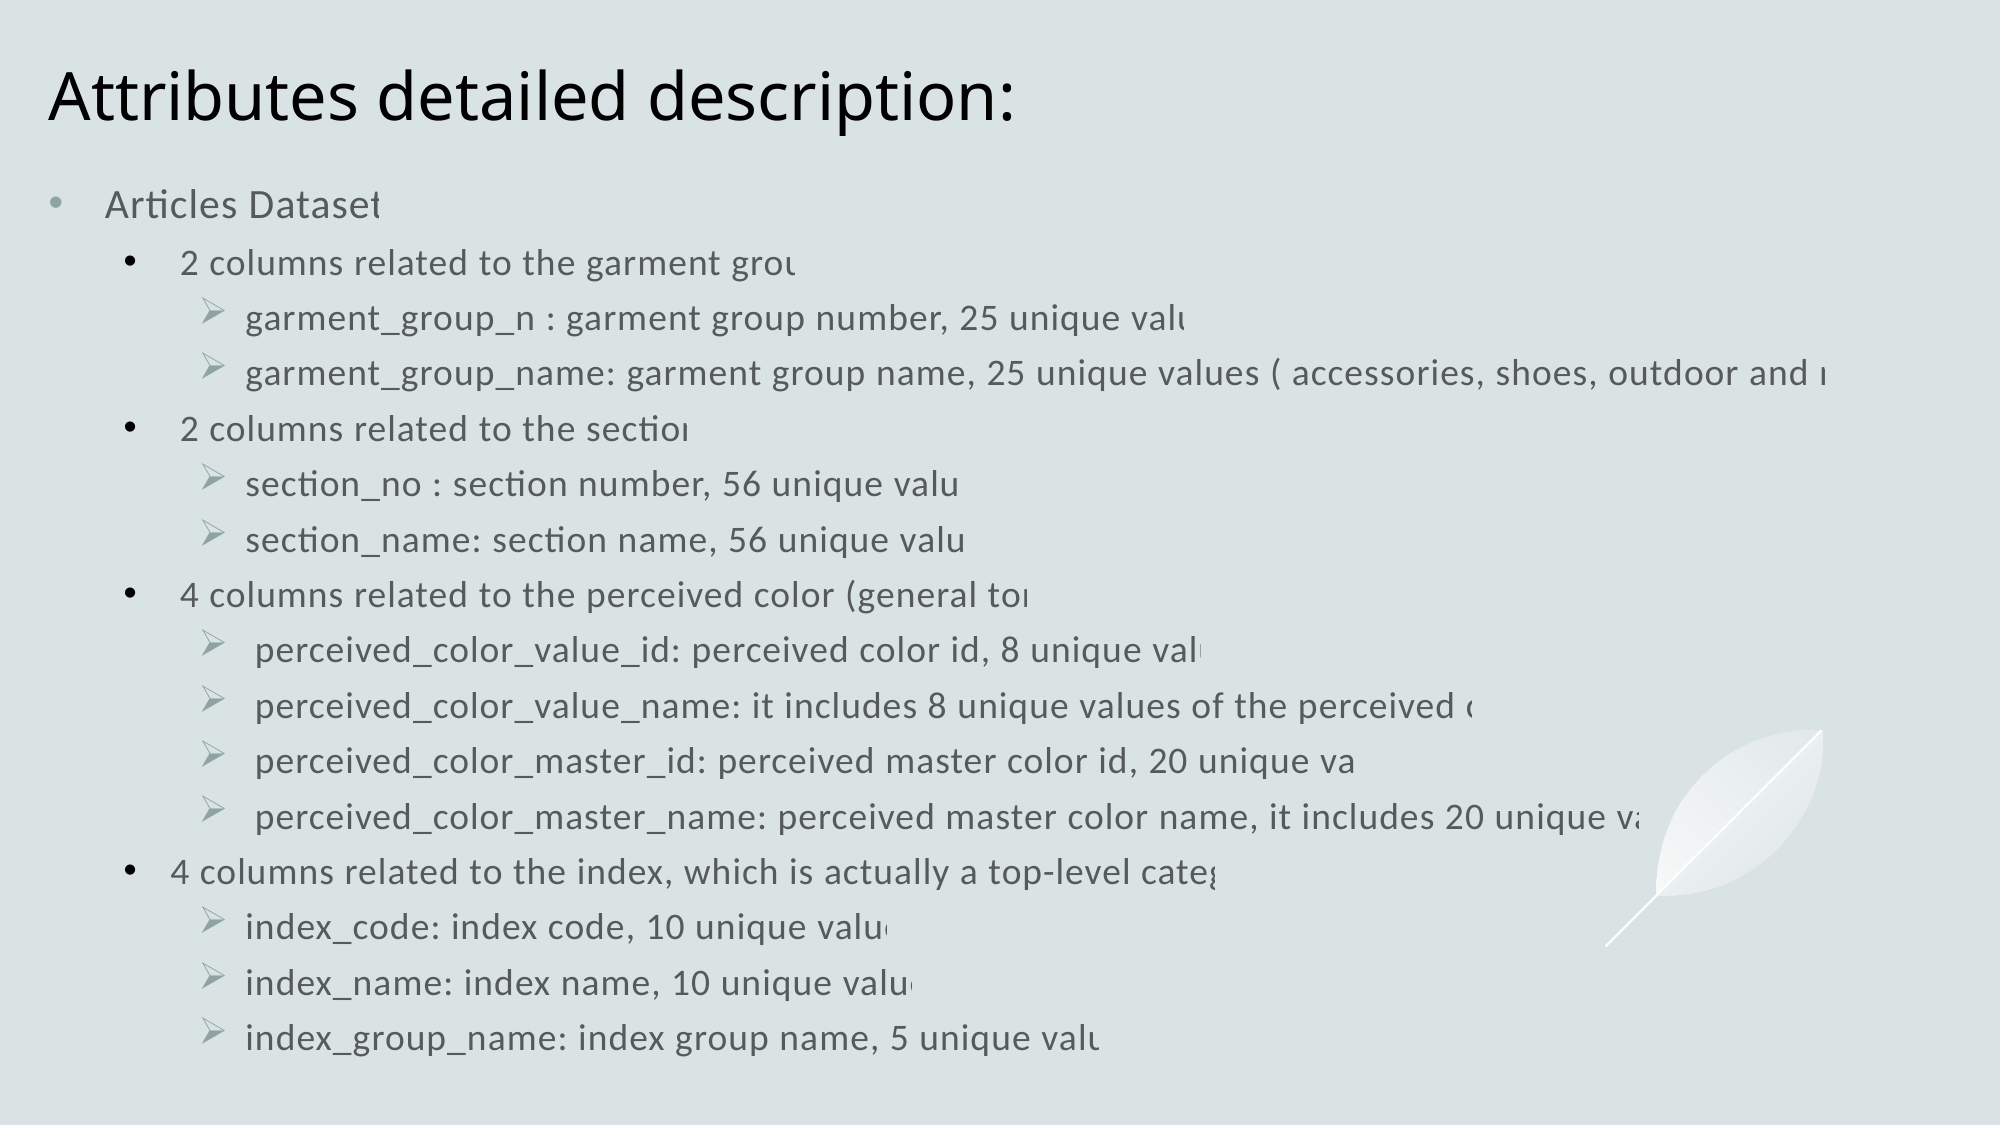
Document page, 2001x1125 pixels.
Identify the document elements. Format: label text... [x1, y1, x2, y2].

subtitle Articles Dataset: 2 columns related to the garment group: garment_group_n : garment group number, 25 unique values. garment_group_name: garment group name, 25 unique values ( accessories, shoes, outdoor and more). 2 columns related to the section : section_no : section number, 56 unique values. section_name: section name, 56 unique values. 4 columns related to the perceived color (general tone): perceived_color_value_id: perceived color id, 8 unique values. perceived_color_value_name: it includes 8 unique values of the perceived color. perceived_color_master_id: perceived master color id, 20 unique values. perceived_color_master_name: perceived master color name, it includes 20 unique values. 4 columns related to the index, which is actually a top-level category. index_code: index code, 10 unique values. index_name: index name, 10 unique values. index_group_name: index group name, 5 unique values. [33, 157, 1963, 1125]
title Attributes detailed description: [33, 23, 1337, 142]
